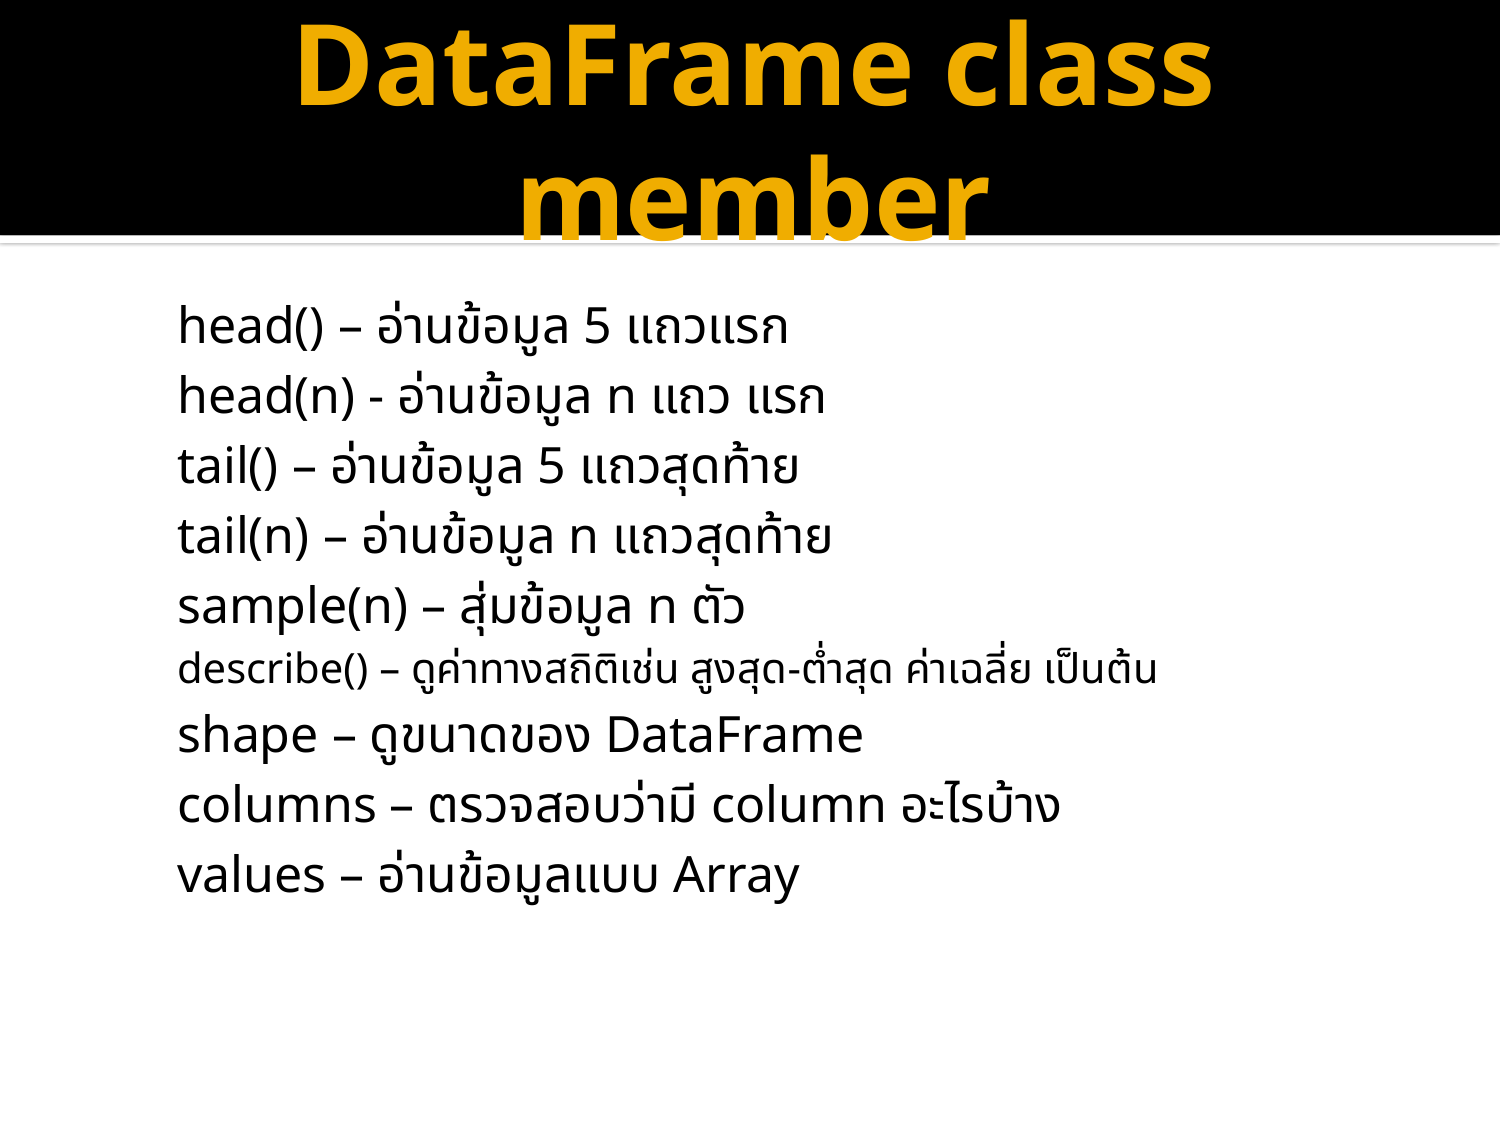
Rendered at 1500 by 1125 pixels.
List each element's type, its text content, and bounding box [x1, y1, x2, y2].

title DataFrame class member [75, 25, 1425, 231]
list head() – อ่านข้อมูล 5 แถวแรก head(n) - อ่านข้อมูล n แถว แรก tail() – อ่านข้อมูล 5 แถวสุดท้าย tail(n) – อ่านข้อมูล n แถวสุดท้าย sample(n) – สุ่มข้อมูล n ตัว describe() – ดูค่าทางสถิติเช่น สูงสุด-ต่ำสุด ค่าเฉลี่ย เป็นต้น shape – ดูขนาดของ DataFrame columns – ตรวจสอบว่ามี column อะไรบ้าง values – อ่านข้อมูลแบบ Array [135, 278, 1388, 1083]
